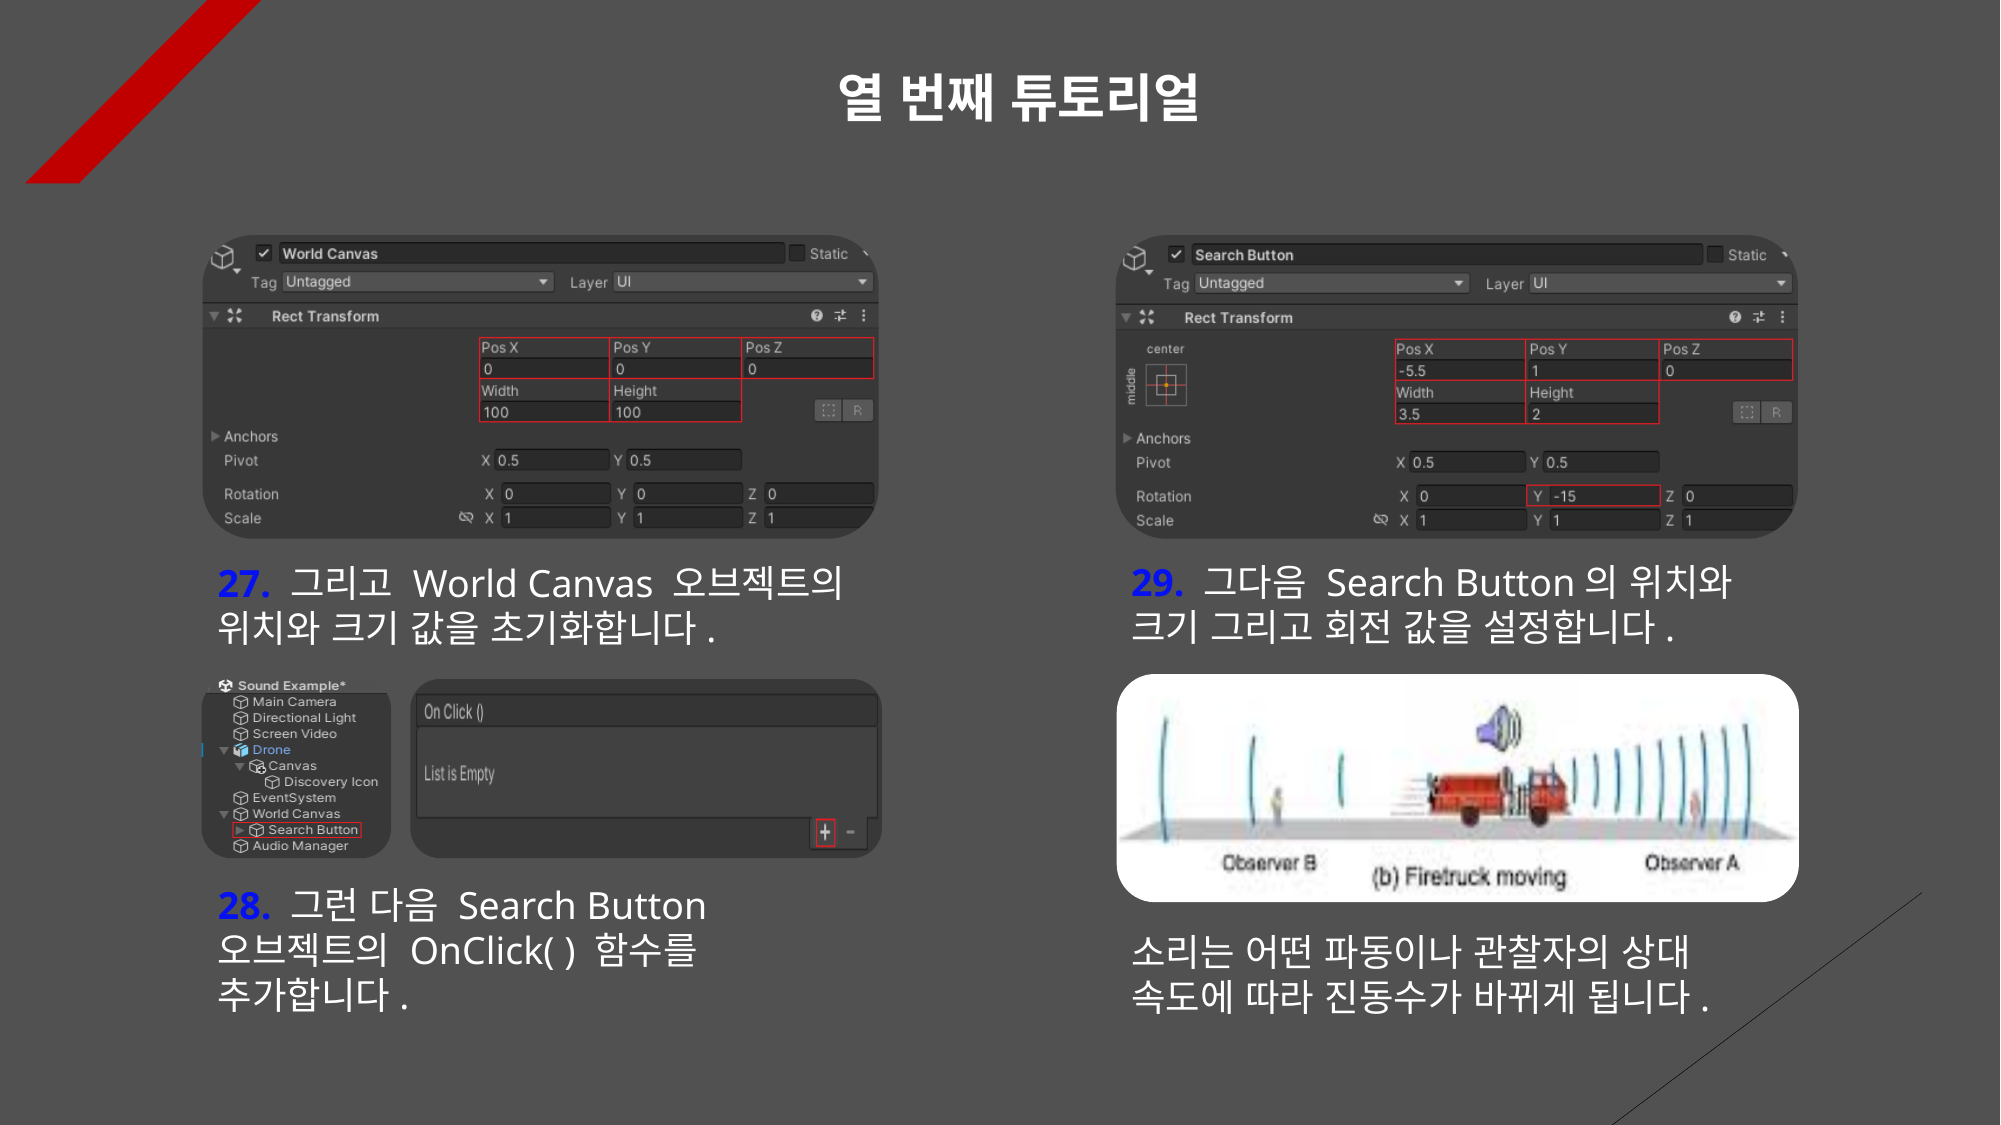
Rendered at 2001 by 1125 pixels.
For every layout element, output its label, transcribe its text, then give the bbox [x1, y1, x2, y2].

text_box 소리는 어떤 파동이나 관찰자의 상대 속도에 따라 진동수가 바뀌게 됩니다. [1116, 921, 1800, 1027]
picture [410, 678, 882, 859]
text_box 28. 그런 다음 Search Button 오브젝트의 OnClick( ) 함수를 추가합니다. [203, 874, 883, 1025]
text_box 29. 그다음 Search Button의 위치와 크기 그리고 회전 값을 설정합니다. [1116, 551, 1798, 657]
picture [202, 235, 879, 539]
picture [201, 678, 392, 859]
text_box 열 번째 튜토리얼 [766, 58, 1272, 136]
picture [1115, 235, 1798, 539]
text_box 27. 그리고 World Canvas 오브젝트의 위치와 크기 값을 초기화합니다. [202, 552, 880, 658]
picture [1116, 674, 1799, 903]
